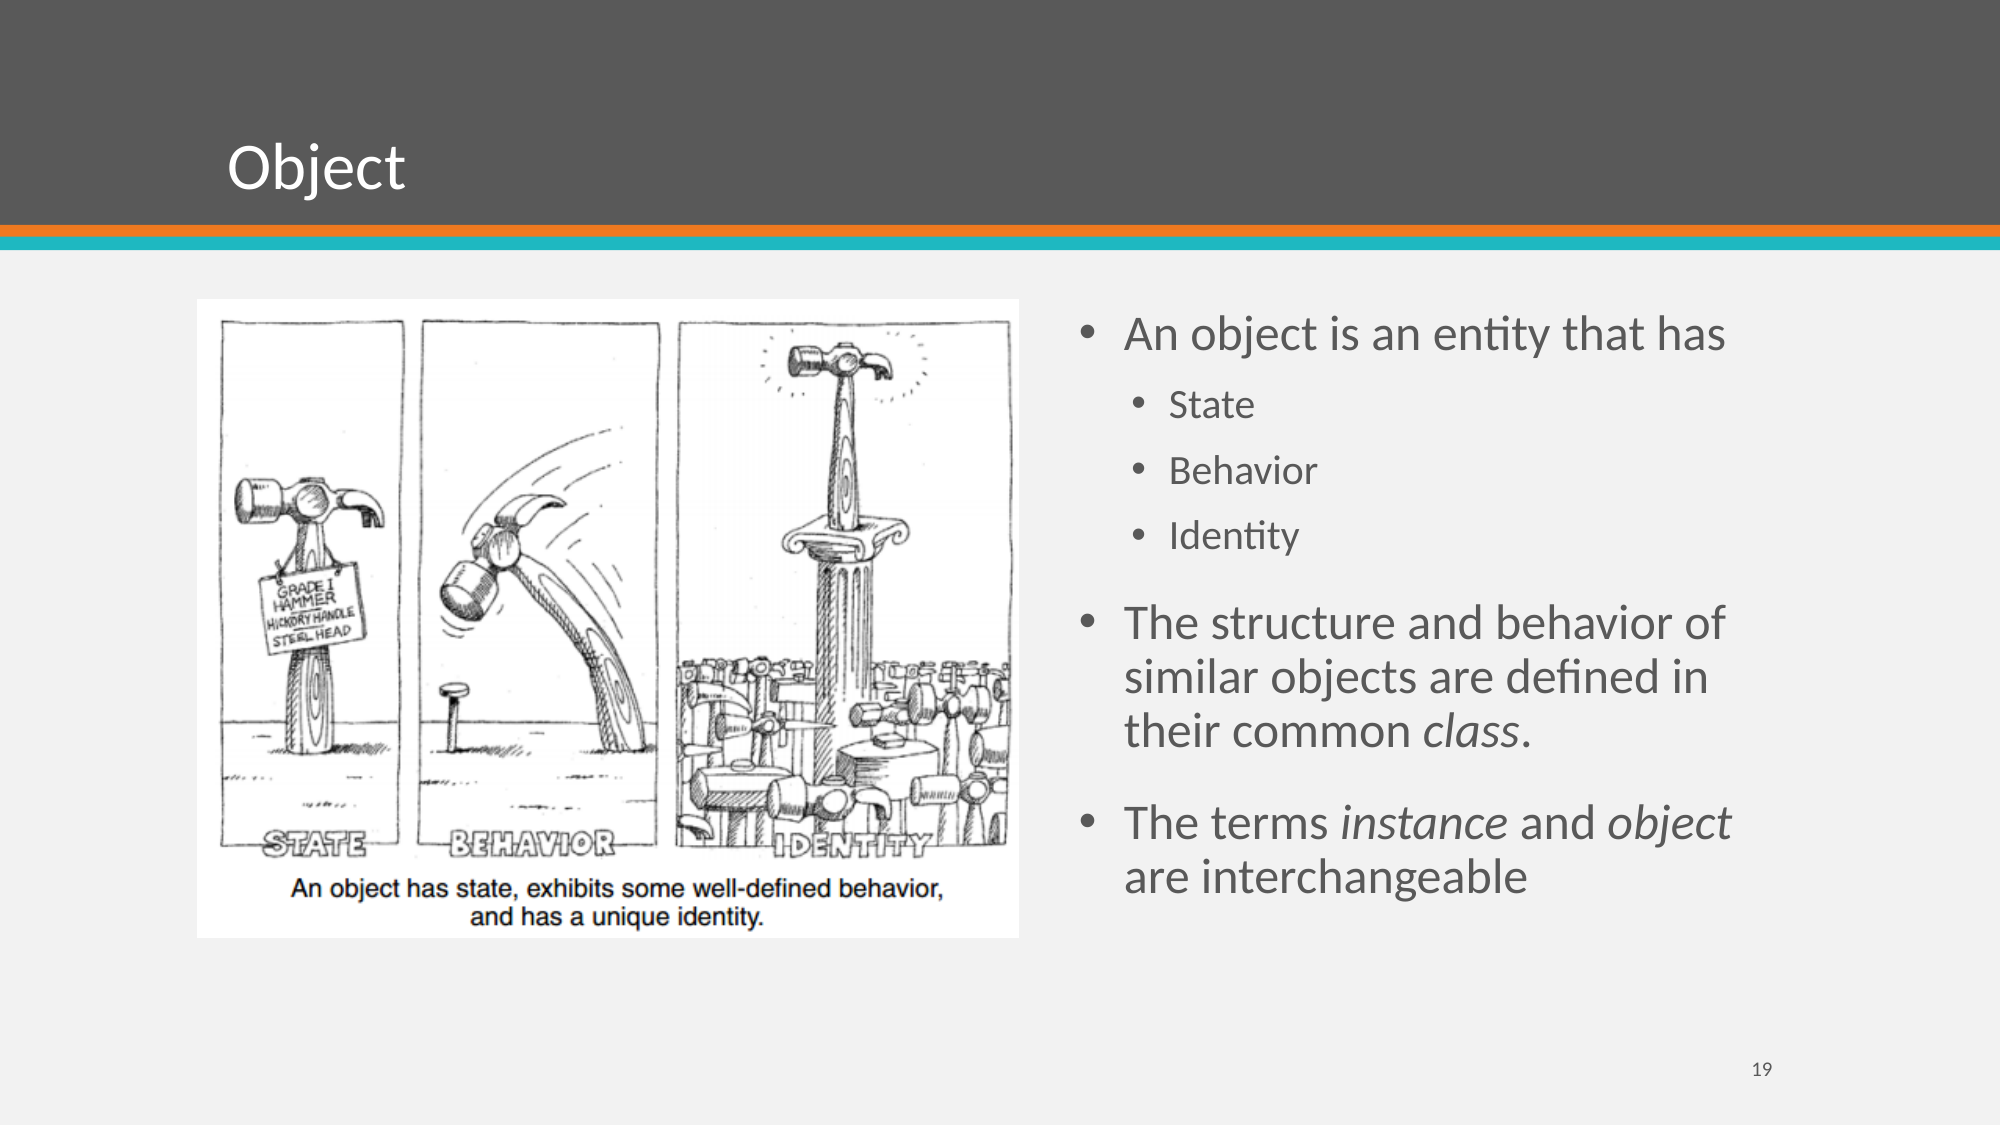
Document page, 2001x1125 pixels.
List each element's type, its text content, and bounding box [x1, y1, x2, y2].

slide_number 19 [1562, 1045, 1788, 1091]
list An object is an entity that has State Behavior Identity The structure and behavior of similar objects are defined in their common class. The terms instance and object are interchangeable [1063, 299, 1788, 1013]
picture [197, 299, 1019, 938]
title Object [212, 41, 1788, 212]
